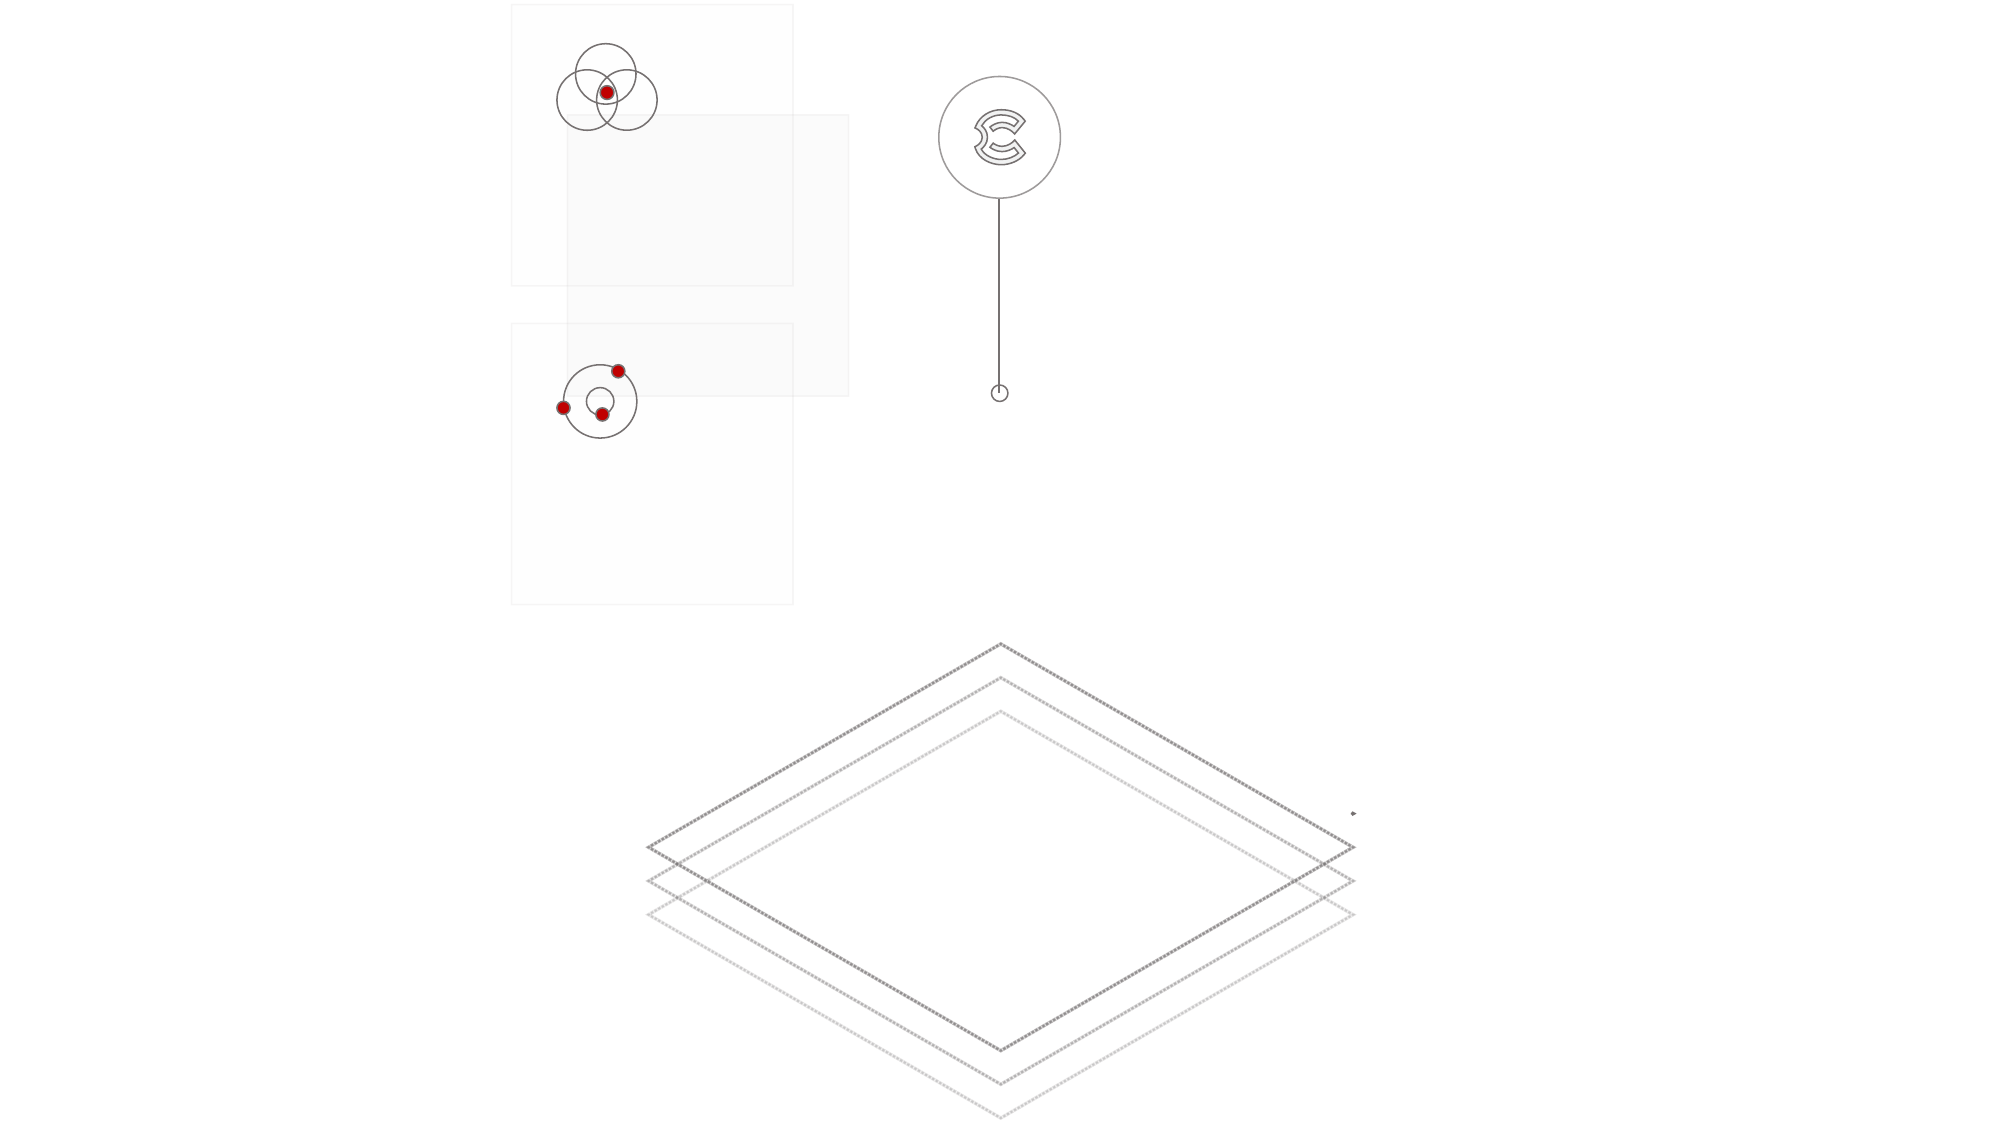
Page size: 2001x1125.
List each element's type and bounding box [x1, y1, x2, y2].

text_box [575, 43, 637, 105]
text_box [567, 114, 849, 397]
text_box [611, 364, 625, 378]
text_box [563, 364, 637, 439]
text_box [600, 85, 614, 100]
text_box [974, 109, 1026, 165]
text_box [556, 401, 571, 415]
text_box [646, 642, 1355, 1120]
text_box [596, 71, 658, 131]
text_box [511, 323, 793, 605]
text_box [511, 4, 793, 286]
text_box [556, 72, 607, 131]
text_box [595, 407, 609, 422]
text_box [586, 387, 614, 415]
text_box [938, 76, 1061, 199]
text_box [991, 385, 1008, 402]
